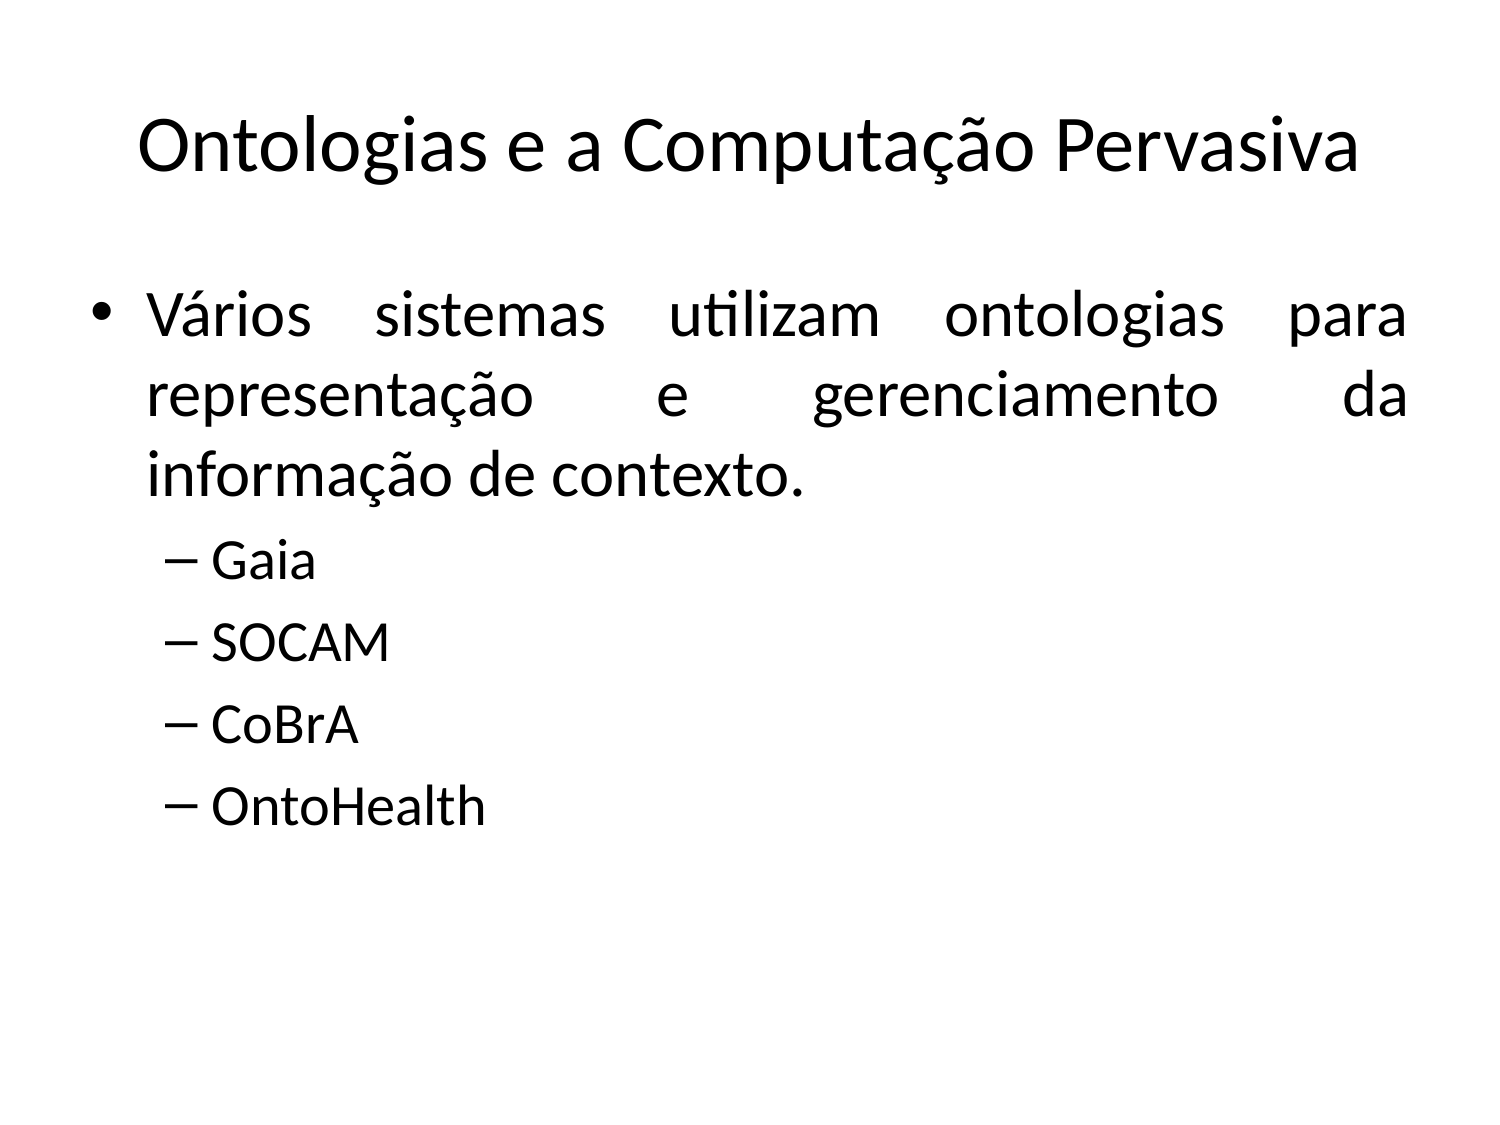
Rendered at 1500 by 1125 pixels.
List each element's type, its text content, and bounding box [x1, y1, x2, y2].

title Ontologias e a Computação Pervasiva [75, 45, 1425, 233]
list Vários sistemas utilizam ontologias para representação e gerenciamento da informação de contexto. Gaia SOCAM CoBrA OntoHealth [75, 262, 1425, 1005]
